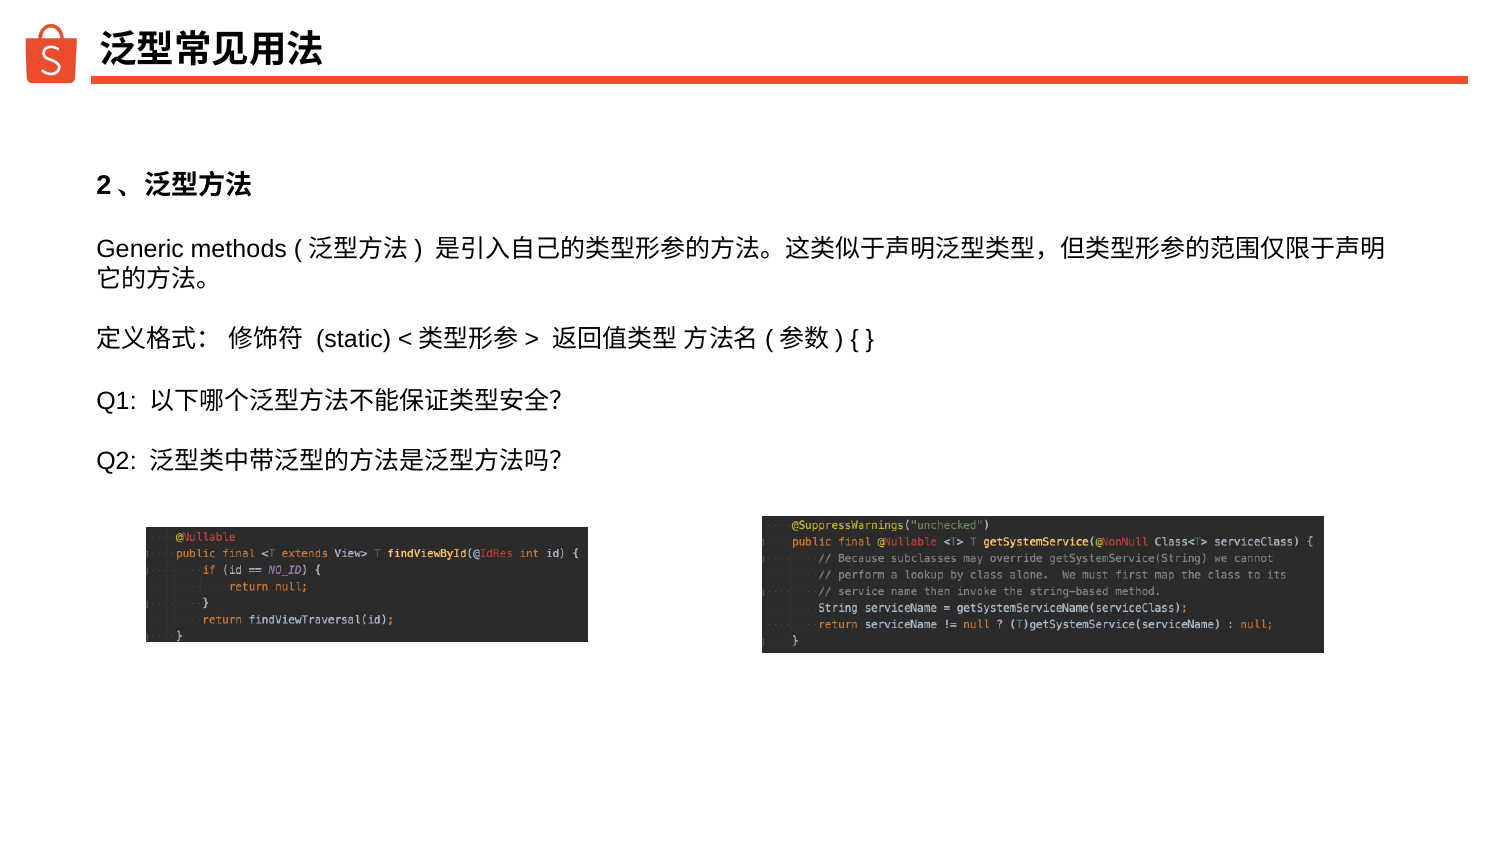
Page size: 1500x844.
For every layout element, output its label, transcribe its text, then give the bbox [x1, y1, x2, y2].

title 泛型常见用法 [90, 7, 1413, 80]
picture [762, 516, 1324, 653]
picture [146, 527, 588, 642]
picture [25, 24, 81, 86]
list 2、泛型方法 Generic methods (泛型方法) 是引入自己的类型形参的方法。这类似于声明泛型类型，但类型形参的范围仅限于声明它的方法。 定义格式： 修饰符 (static) <类型形参> 返回值类型 方法名(参数) { } Q1: 以下哪个泛型方法不能保证类型安全？ Q2: 泛型类中带泛型的方法是泛型方法吗？ [90, 161, 1413, 479]
